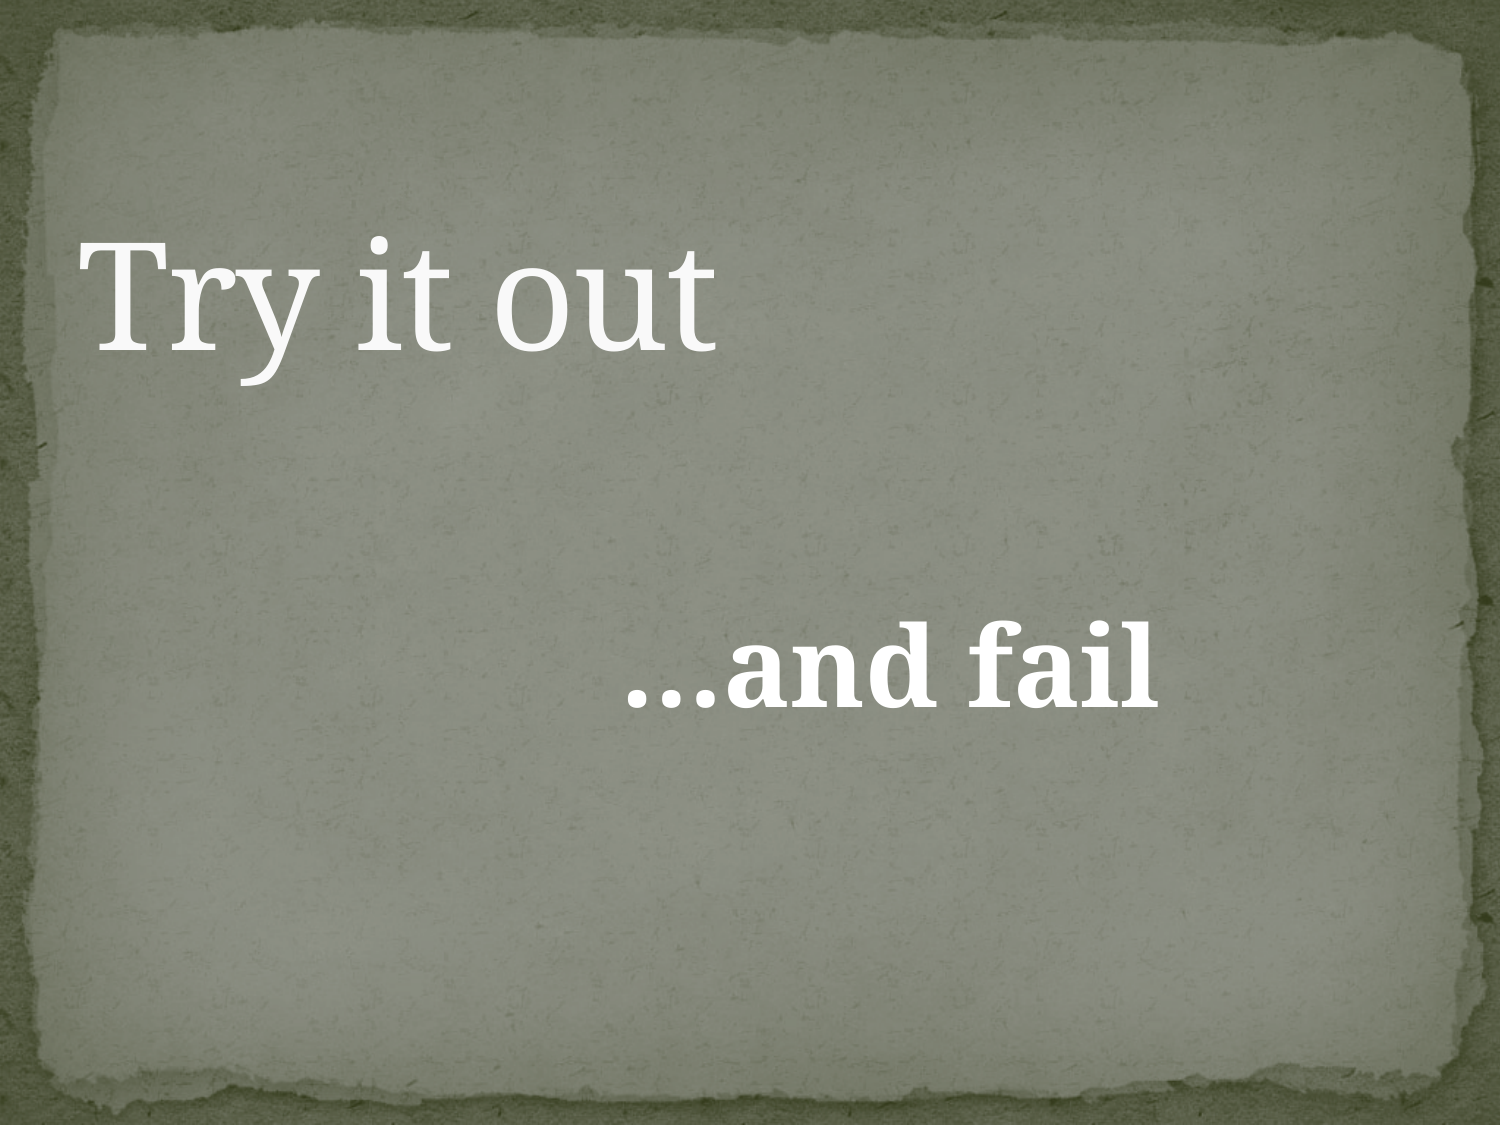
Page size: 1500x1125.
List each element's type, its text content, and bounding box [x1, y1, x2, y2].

title Try it out [62, 187, 1250, 388]
list …and fail [75, 388, 1175, 1000]
